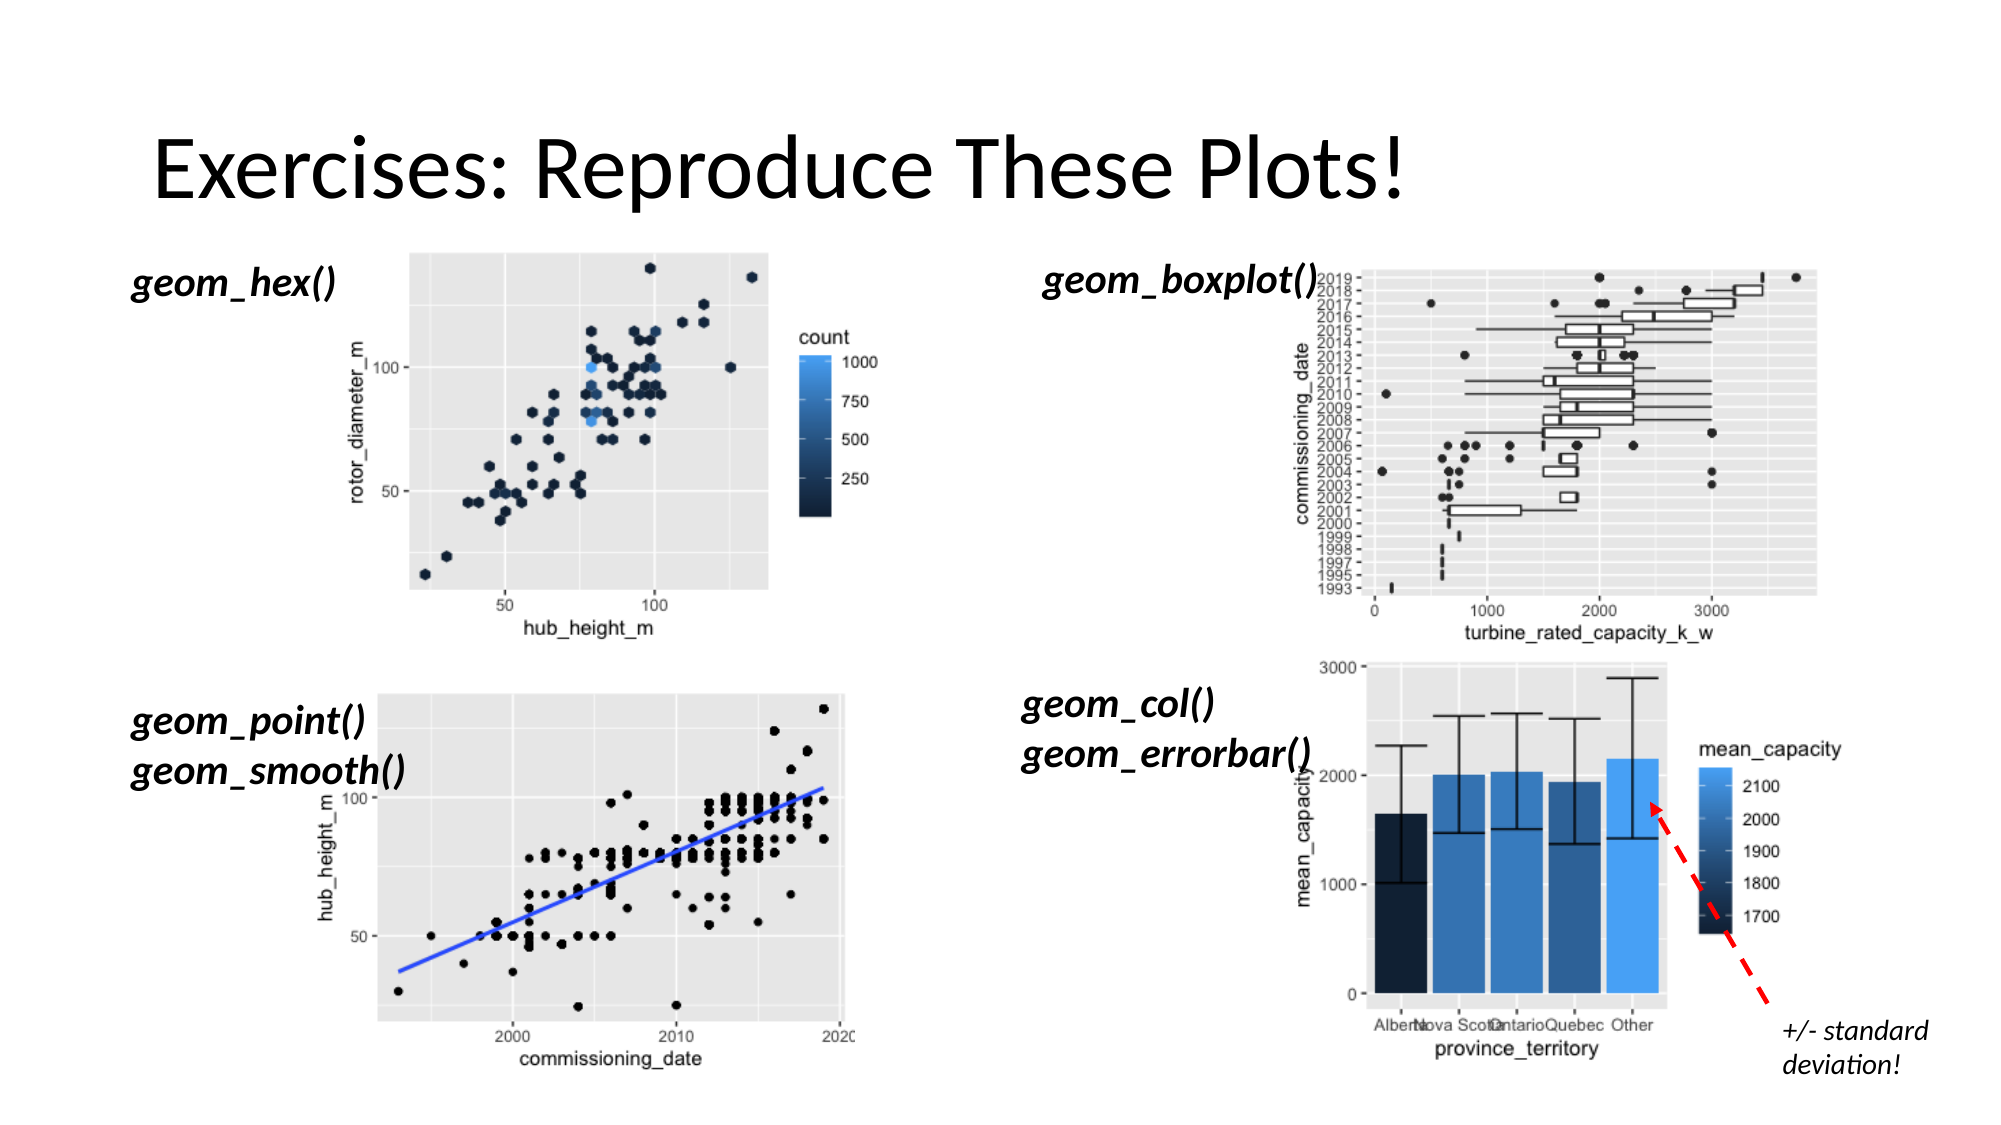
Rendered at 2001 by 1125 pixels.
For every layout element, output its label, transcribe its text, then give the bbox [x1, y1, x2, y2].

text_box geom_hex() [116, 247, 334, 312]
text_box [1649, 801, 1768, 1004]
picture [338, 243, 899, 649]
picture [308, 683, 855, 1079]
text_box +/- standard deviation! [1767, 1003, 1958, 1089]
text_box geom_col() geom_errorbar() [1006, 668, 1279, 784]
text_box geom_boxplot() [1027, 243, 1343, 309]
text_box geom_point() geom_smooth() [116, 685, 305, 801]
picture [1284, 260, 1863, 1070]
title Exercises: Reproduce These Plots! [137, 59, 1863, 278]
